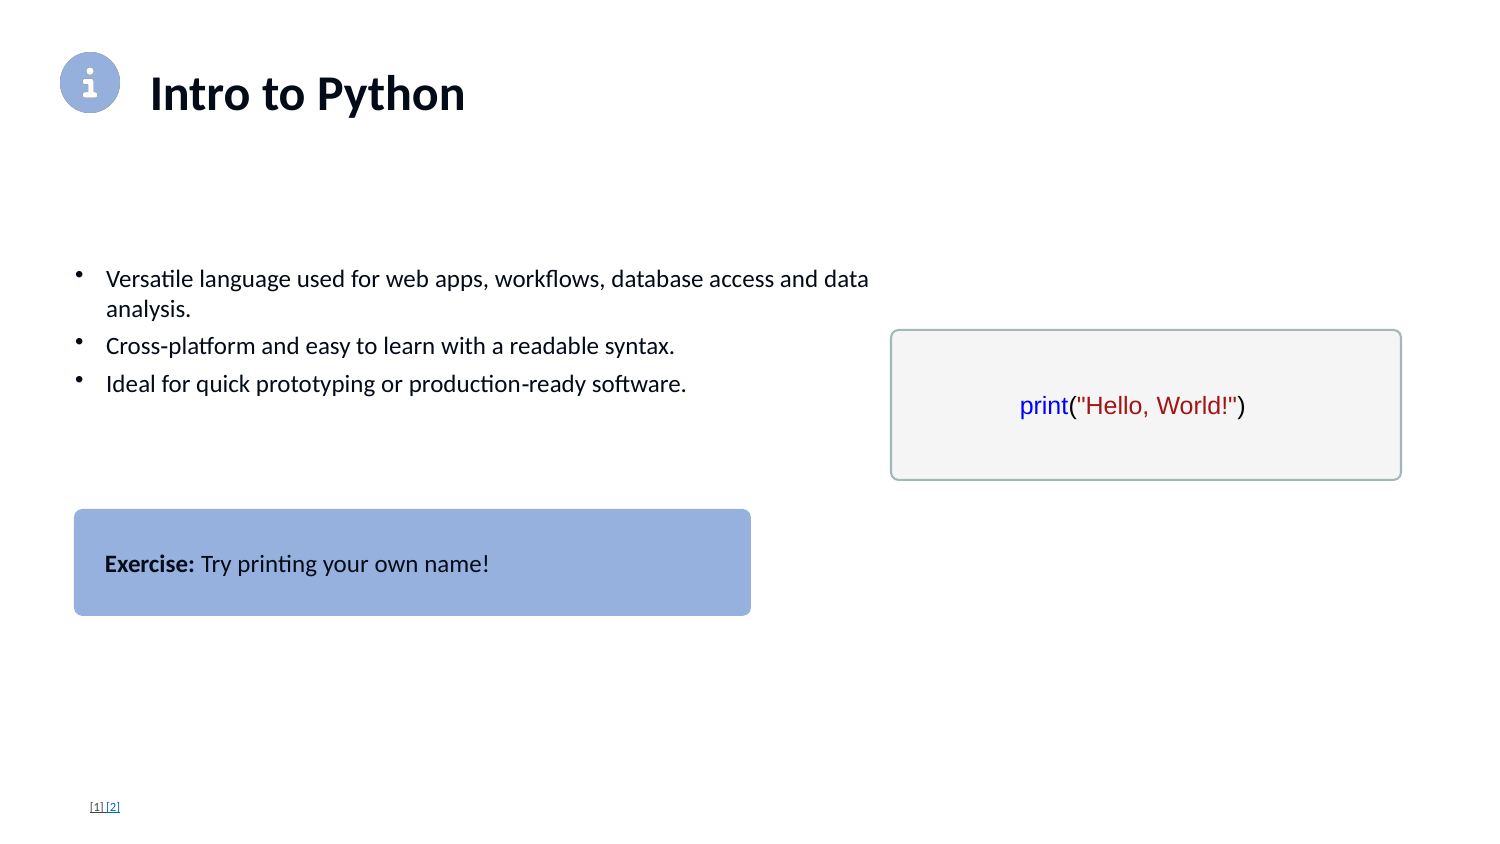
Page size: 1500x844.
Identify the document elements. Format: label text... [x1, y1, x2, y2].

text_box [1] [2] [74, 783, 375, 829]
picture [59, 52, 120, 113]
text_box Intro to Python [134, 44, 1110, 135]
text_box [74, 509, 750, 615]
text_box Exercise: Try printing your own name! [89, 517, 735, 608]
text_box print("Hello, World!") [1005, 344, 1288, 465]
text_box Versatile language used for web apps, workflows, database access and data analysis. Cross‑platform and easy to learn with a readable syntax. Ideal for quick prototyping or production‑ready software. [74, 179, 945, 480]
text_box [891, 329, 1402, 480]
